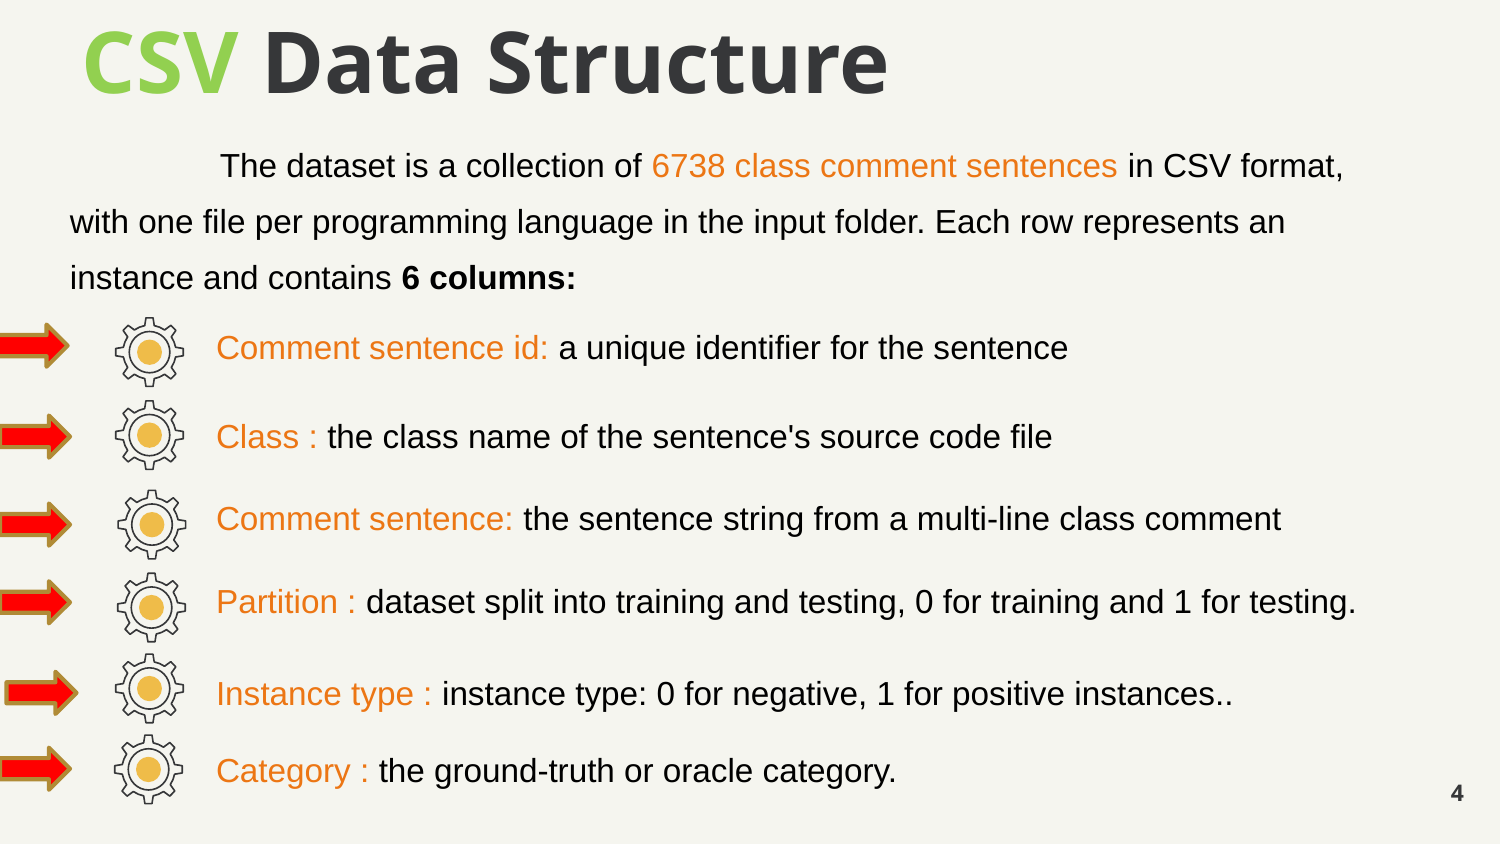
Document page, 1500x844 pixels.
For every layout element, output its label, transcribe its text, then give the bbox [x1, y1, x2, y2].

title CSV Data Structure [81, 20, 1145, 128]
text_box Comment sentence id: a unique identifier for the sentence [216, 326, 1182, 367]
text_box Category : the ground-truth or oracle category. [216, 749, 1374, 790]
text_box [114, 399, 185, 471]
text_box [113, 734, 184, 805]
text_box Class : the class name of the sentence's source code file [216, 415, 1464, 456]
text_box The dataset is a collection of 6738 class comment sentences in CSV format, with one file per programming language in the input folder. Each row represents an instance and contains 6 columns: [69, 128, 1348, 296]
text_box Comment sentence: the sentence string from a multi-line class comment [216, 496, 1348, 537]
text_box [4, 669, 79, 716]
text_box [0, 501, 73, 548]
text_box Partition : dataset split into training and testing, 0 for training and 1 for testing. [216, 579, 1374, 620]
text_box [117, 489, 187, 560]
text_box [0, 322, 70, 369]
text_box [116, 572, 187, 643]
text_box [0, 413, 73, 460]
text_box [0, 745, 73, 792]
text_box Instance type : instance type: 0 for negative, 1 for positive instances.. [216, 671, 1374, 712]
slide_number 4 [1374, 779, 1464, 809]
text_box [114, 653, 185, 724]
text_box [114, 316, 185, 388]
text_box [0, 579, 73, 626]
